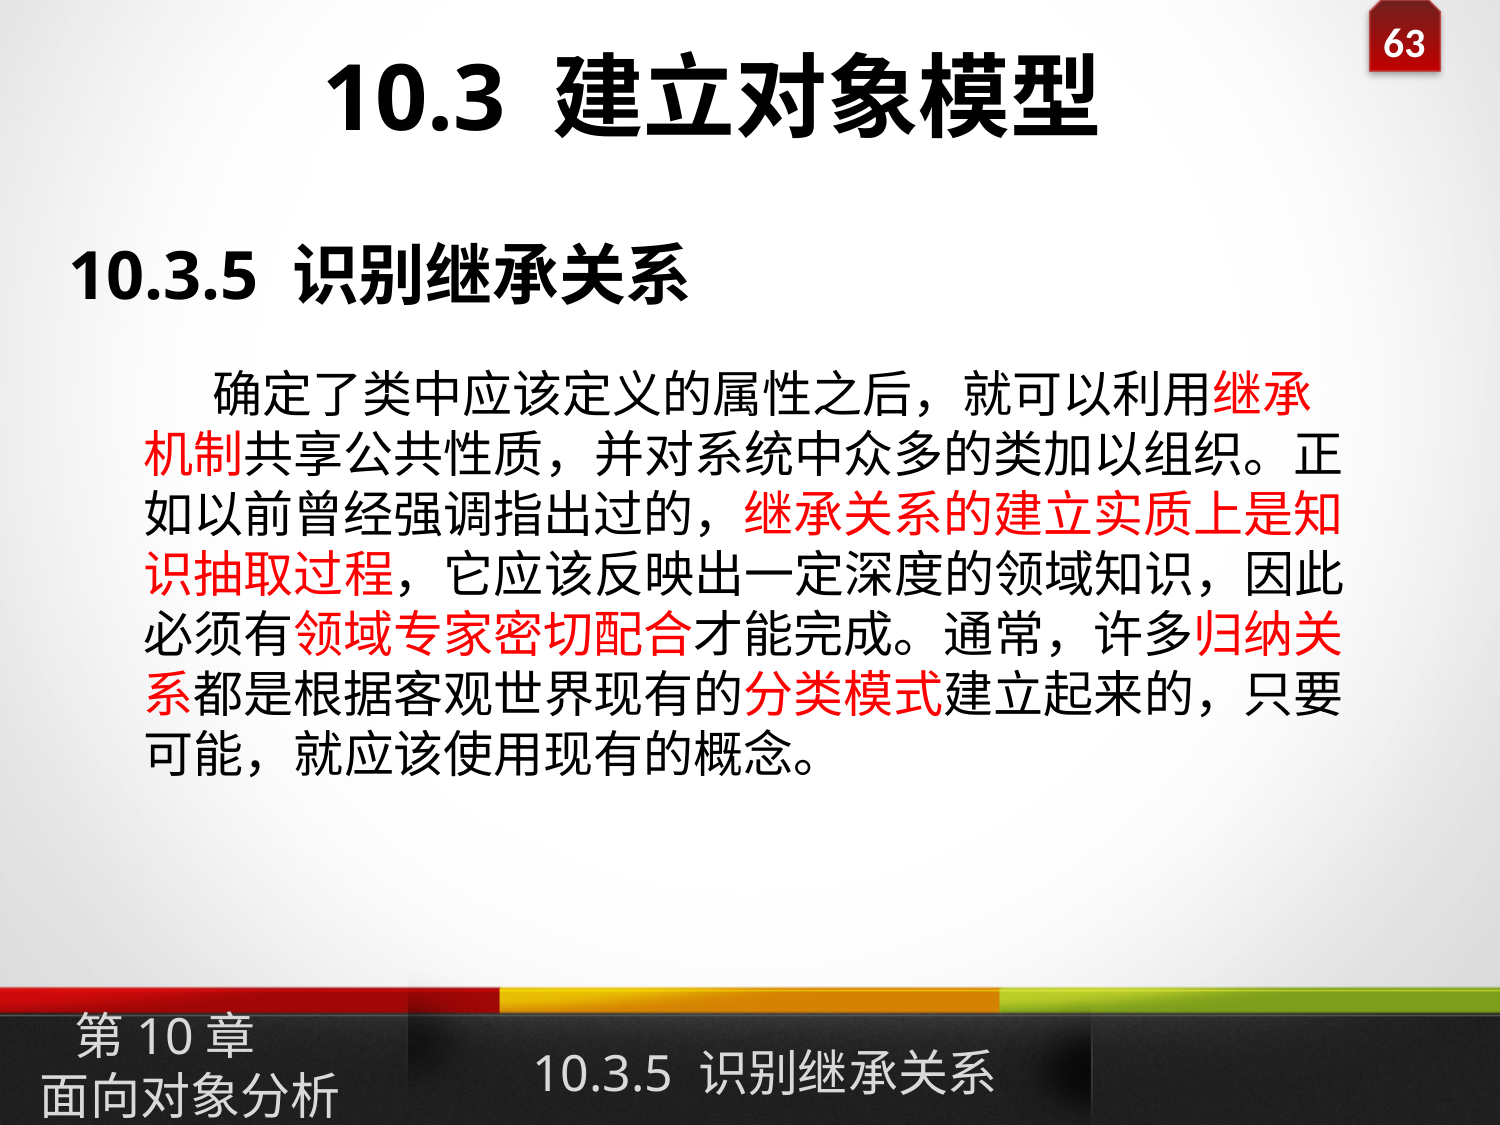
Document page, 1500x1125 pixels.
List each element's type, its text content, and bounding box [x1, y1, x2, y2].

text_box 10.3 建立对象模型 [37, 0, 1388, 188]
list 10.3.5 识别继承关系 [52, 224, 1404, 325]
text_box 10.3.5 识别继承关系 [458, 1032, 1073, 1111]
text_box 确定了类中应该定义的属性之后，就可以利用继承机制共享公共性质，并对系统中众多的类加以组织。正如以前曾经强调指出过的，继承关系的建立实质上是知识抽取过程，它应该反映出一定深度的领域知识，因此必须有领域专家密切配合才能完成。通常，许多归纳关系都是根据客观世界现有的分类模式建立起来的，只要可能，就应该使用现有的概念。 [129, 354, 1370, 790]
picture [0, 0, 1500, 1125]
